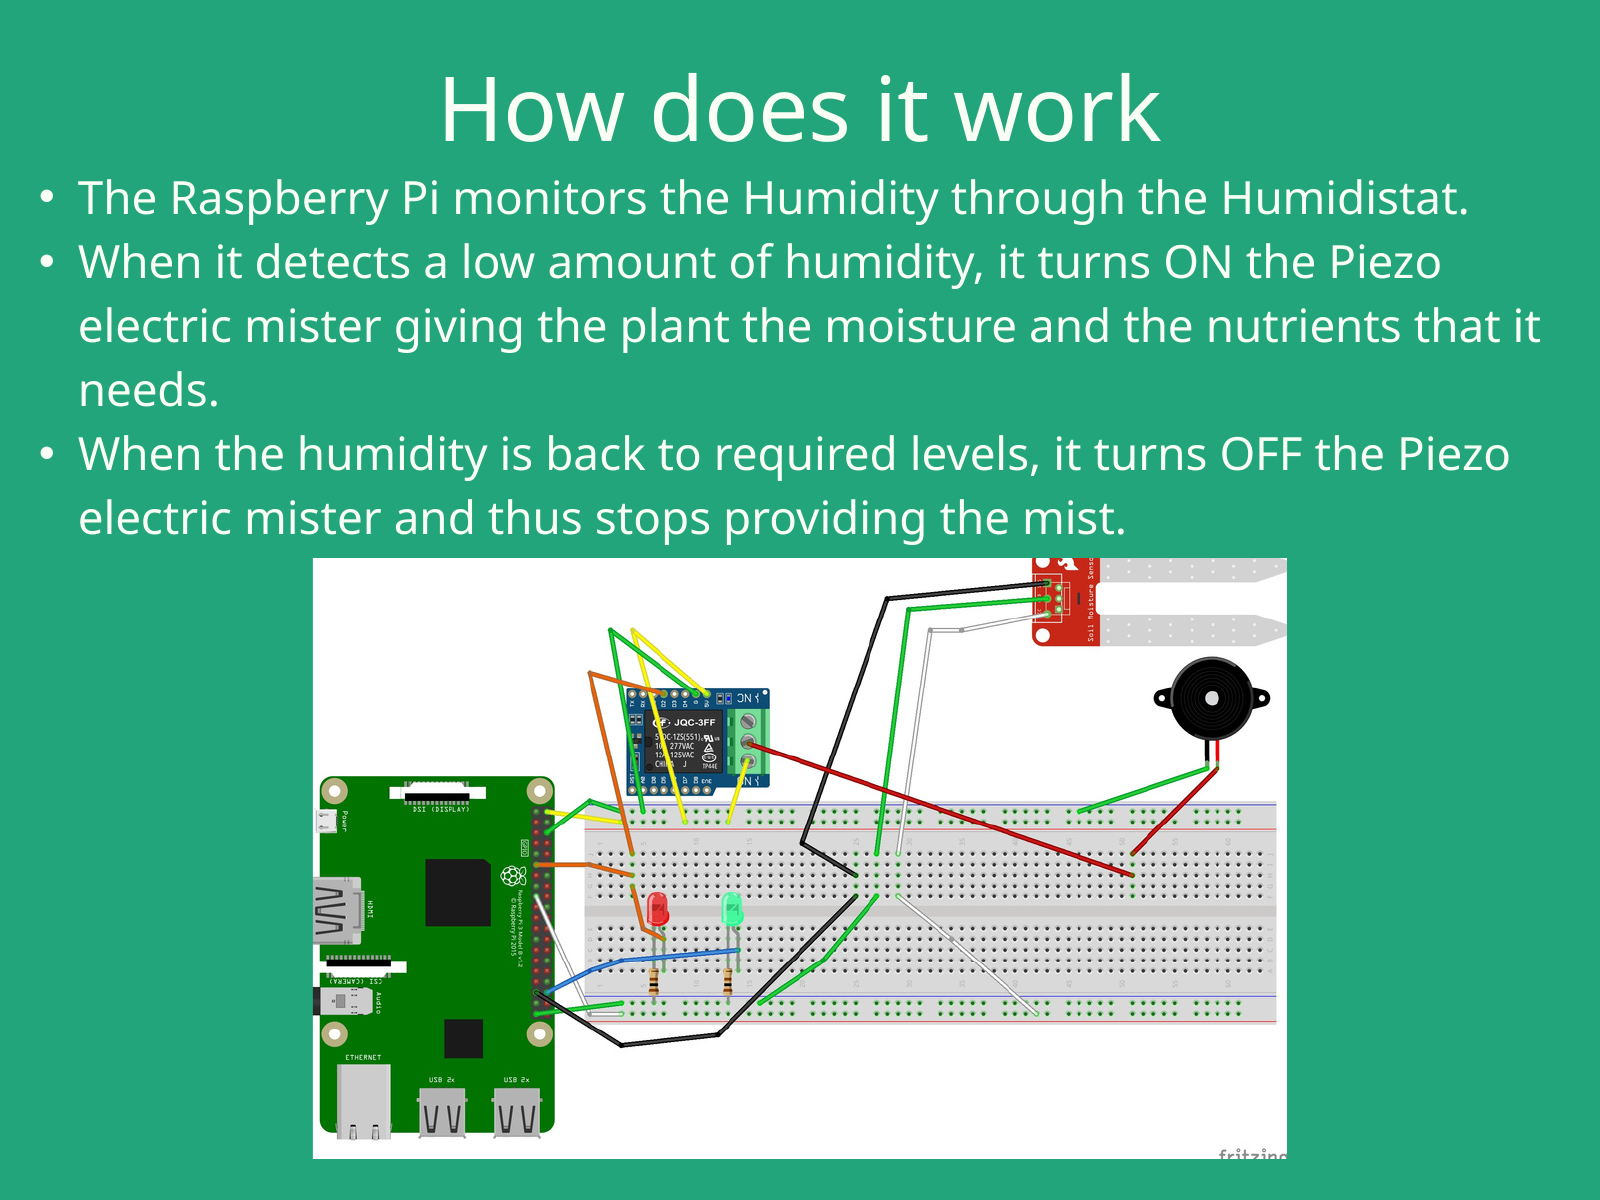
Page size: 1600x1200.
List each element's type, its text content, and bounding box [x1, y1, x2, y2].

picture [312, 558, 1288, 1159]
text_box How does it work The Raspberry Pi monitors the Humidity through the Humidistat. When it detects a low amount of humidity, it turns ON the Piezo electric mister giving the plant the moisture and the nutrients that it needs. When the humidity is back to required levels, it turns OFF the Piezo electric mister and thus stops providing the mist. [0, 33, 1600, 609]
